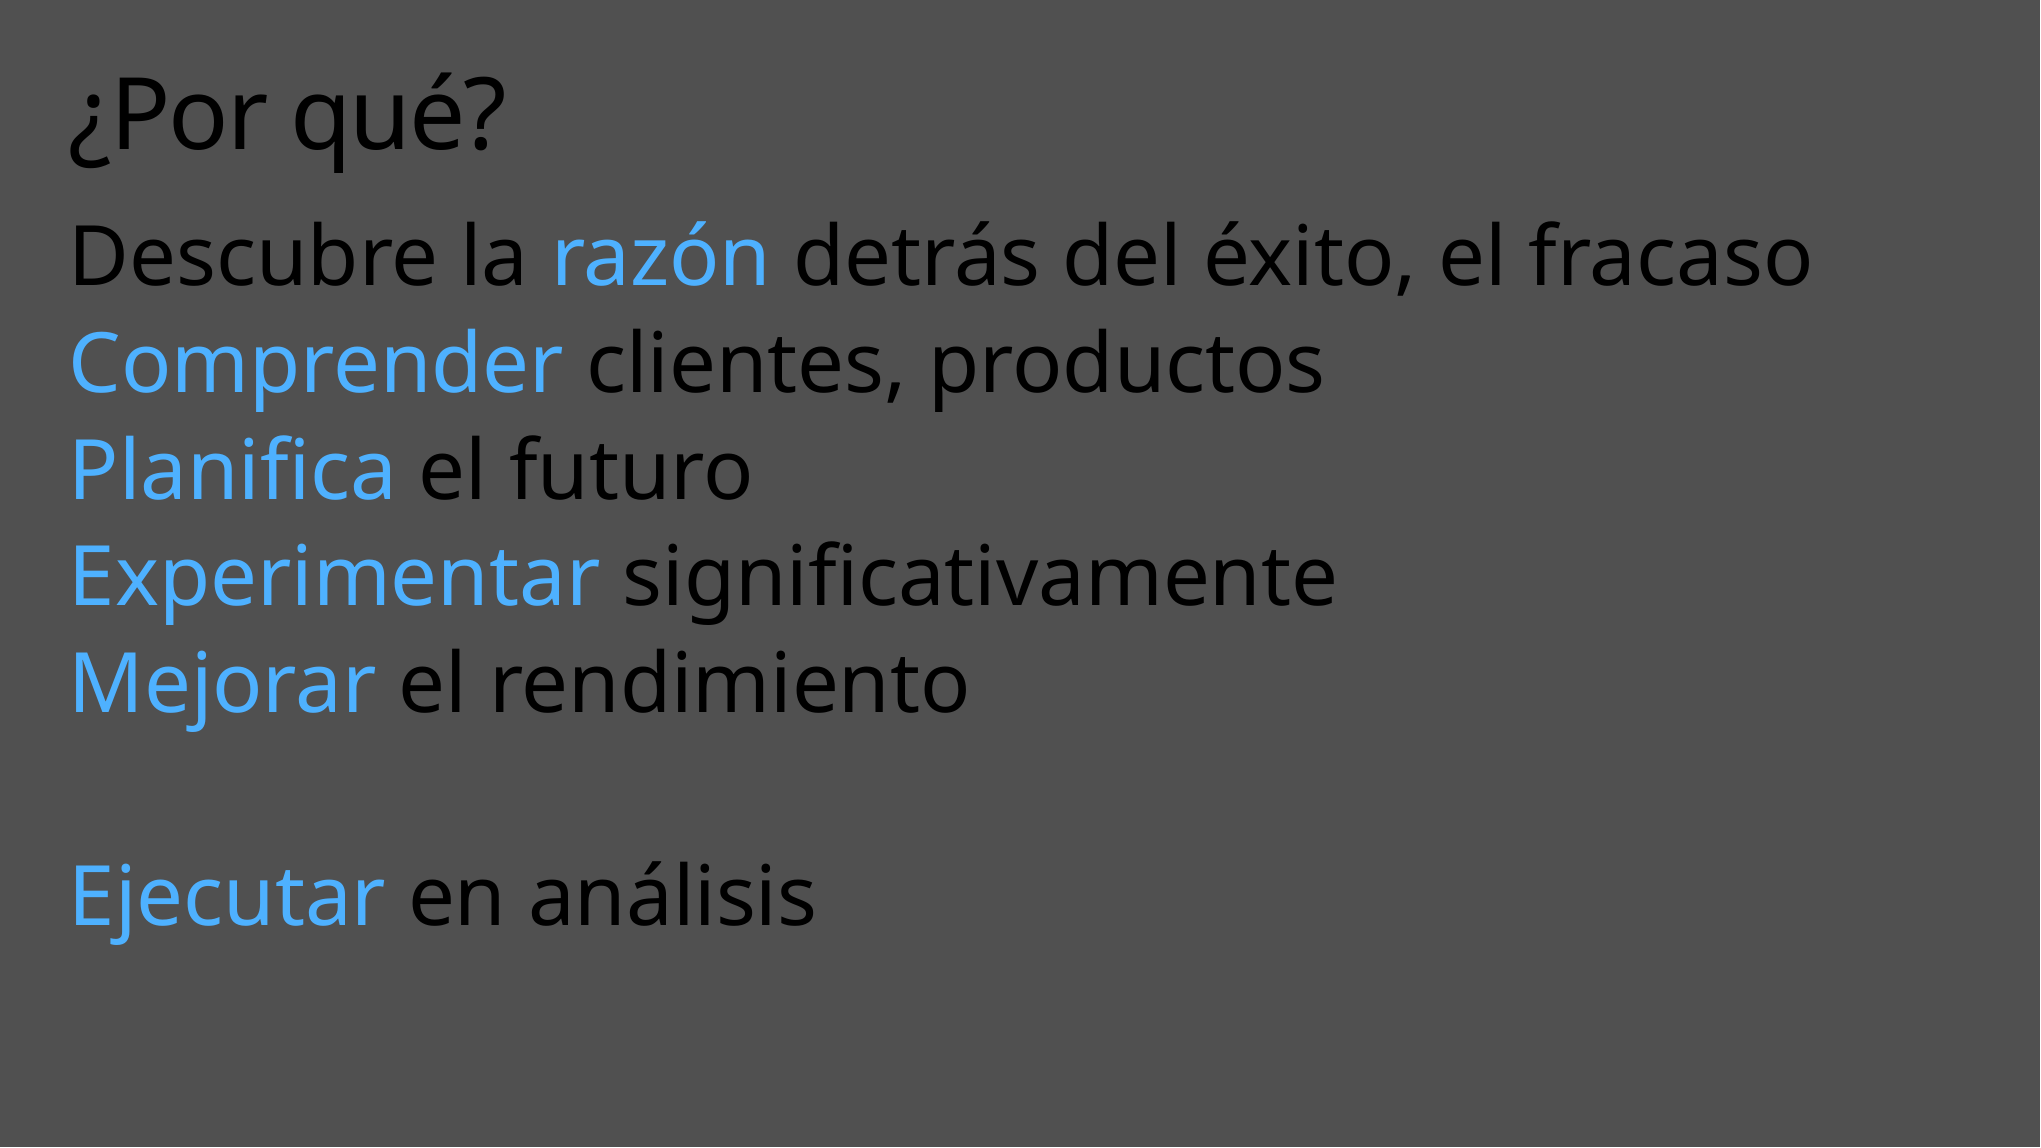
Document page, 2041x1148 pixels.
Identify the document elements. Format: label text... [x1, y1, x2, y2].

title ¿Por qué? [45, 48, 1996, 198]
list Descubre la razón detrás del éxito, el fracaso Comprender clientes, productos Planifica el futuro Experimentar significativamente Mejorar el rendimiento Ejecutar en análisis [45, 198, 1996, 987]
